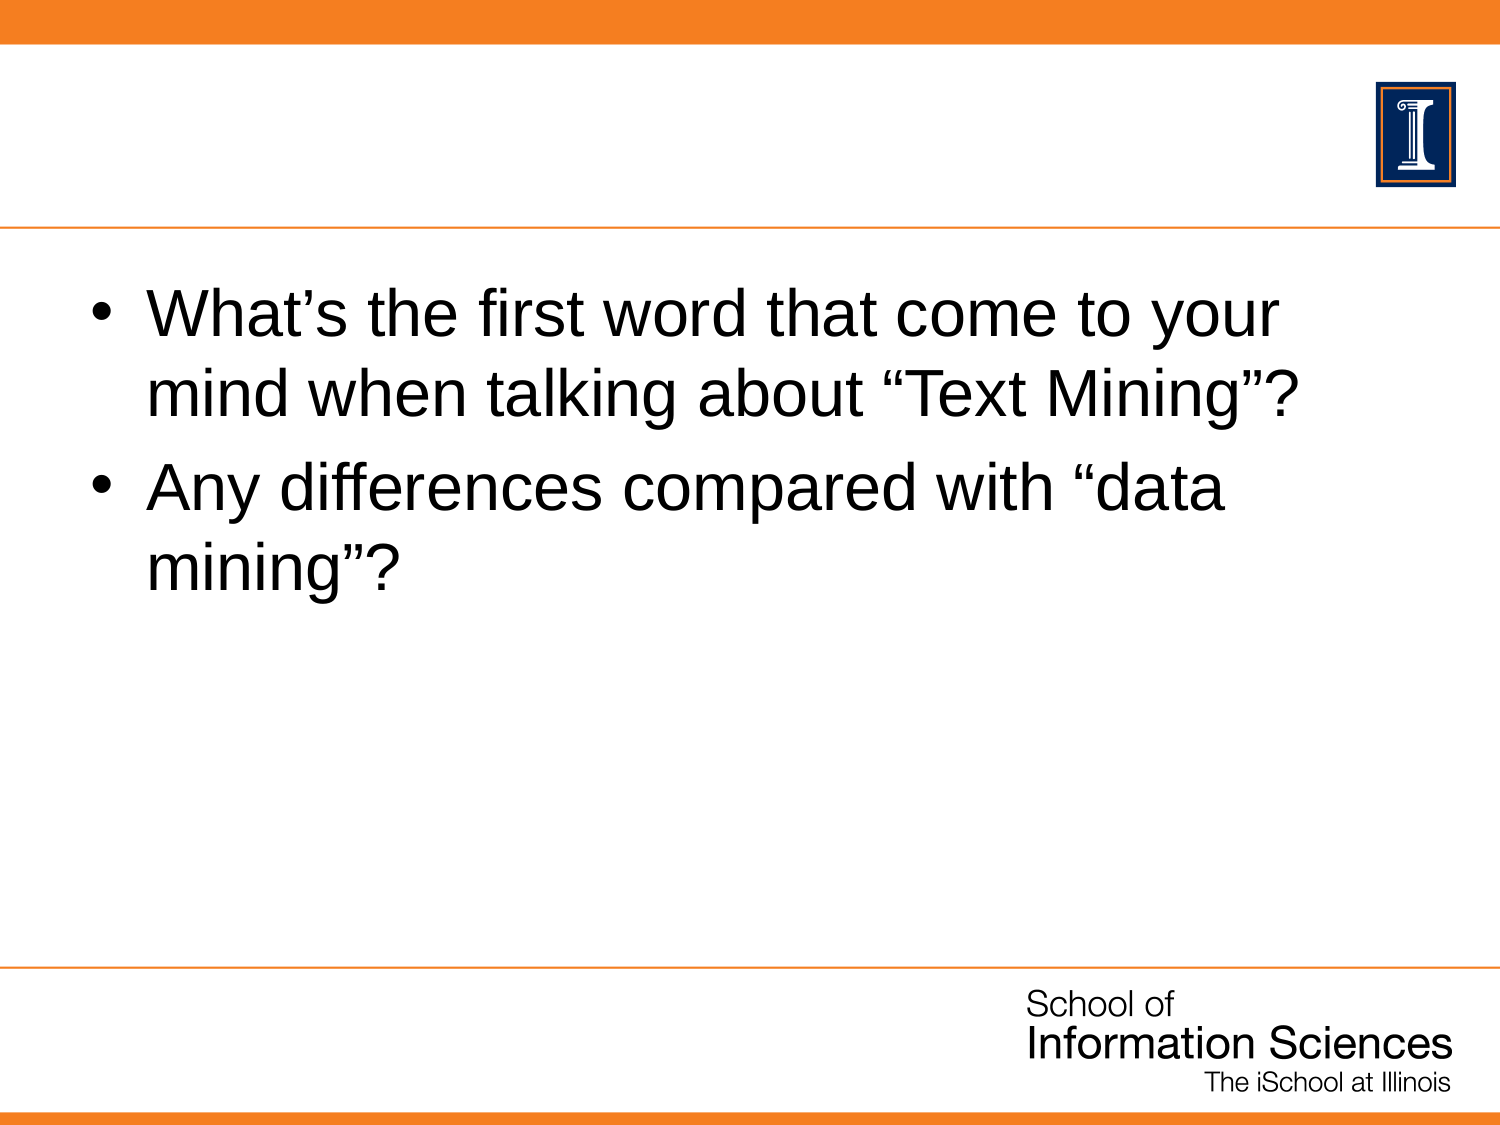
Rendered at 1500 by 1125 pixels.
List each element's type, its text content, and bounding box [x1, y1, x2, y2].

picture [0, 0, 1500, 1125]
list What’s the first word that come to your mind when talking about “Text Mining”? Any differences compared with “data mining”? [75, 262, 1425, 968]
